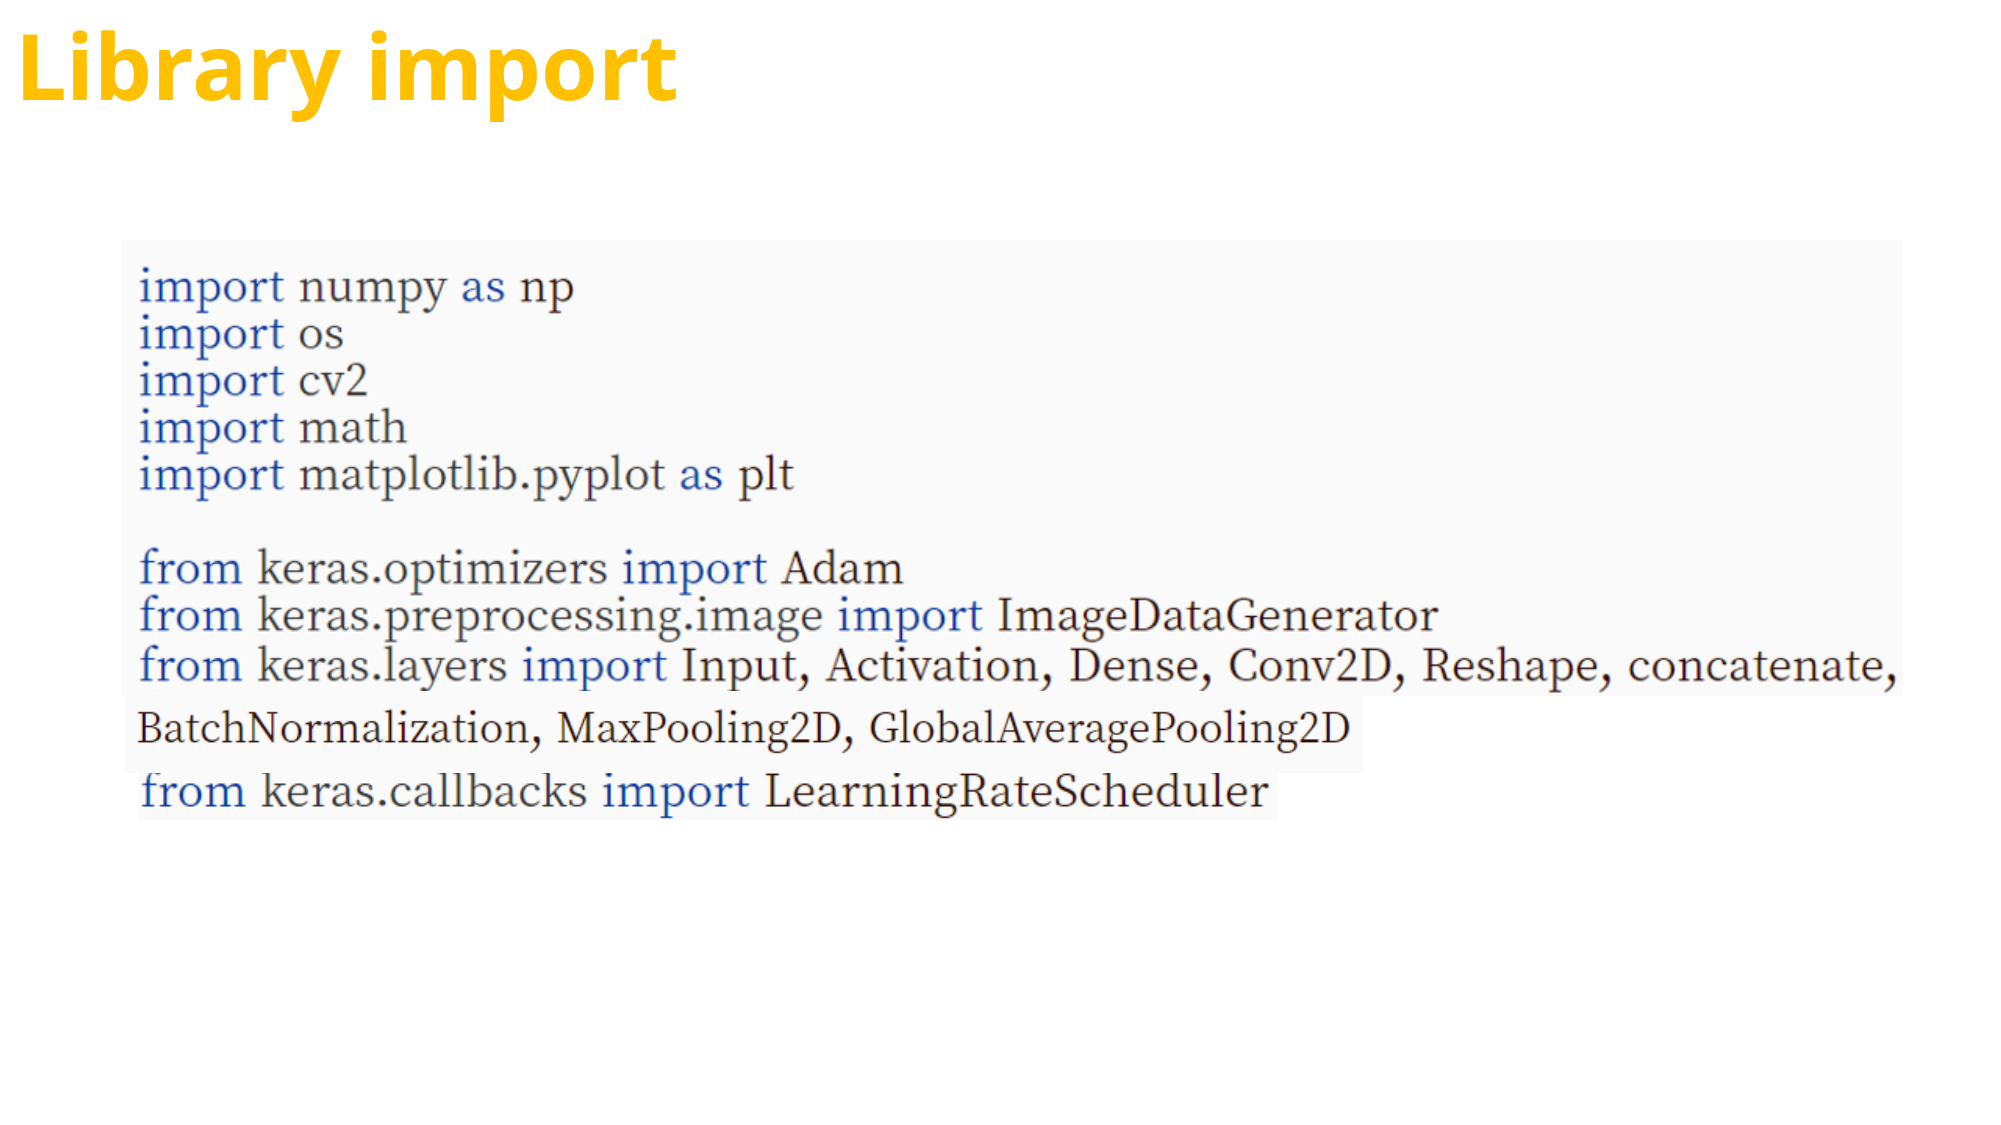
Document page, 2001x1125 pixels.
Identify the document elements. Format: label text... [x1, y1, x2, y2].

picture [120, 240, 1903, 820]
title Library import [0, 0, 2000, 142]
